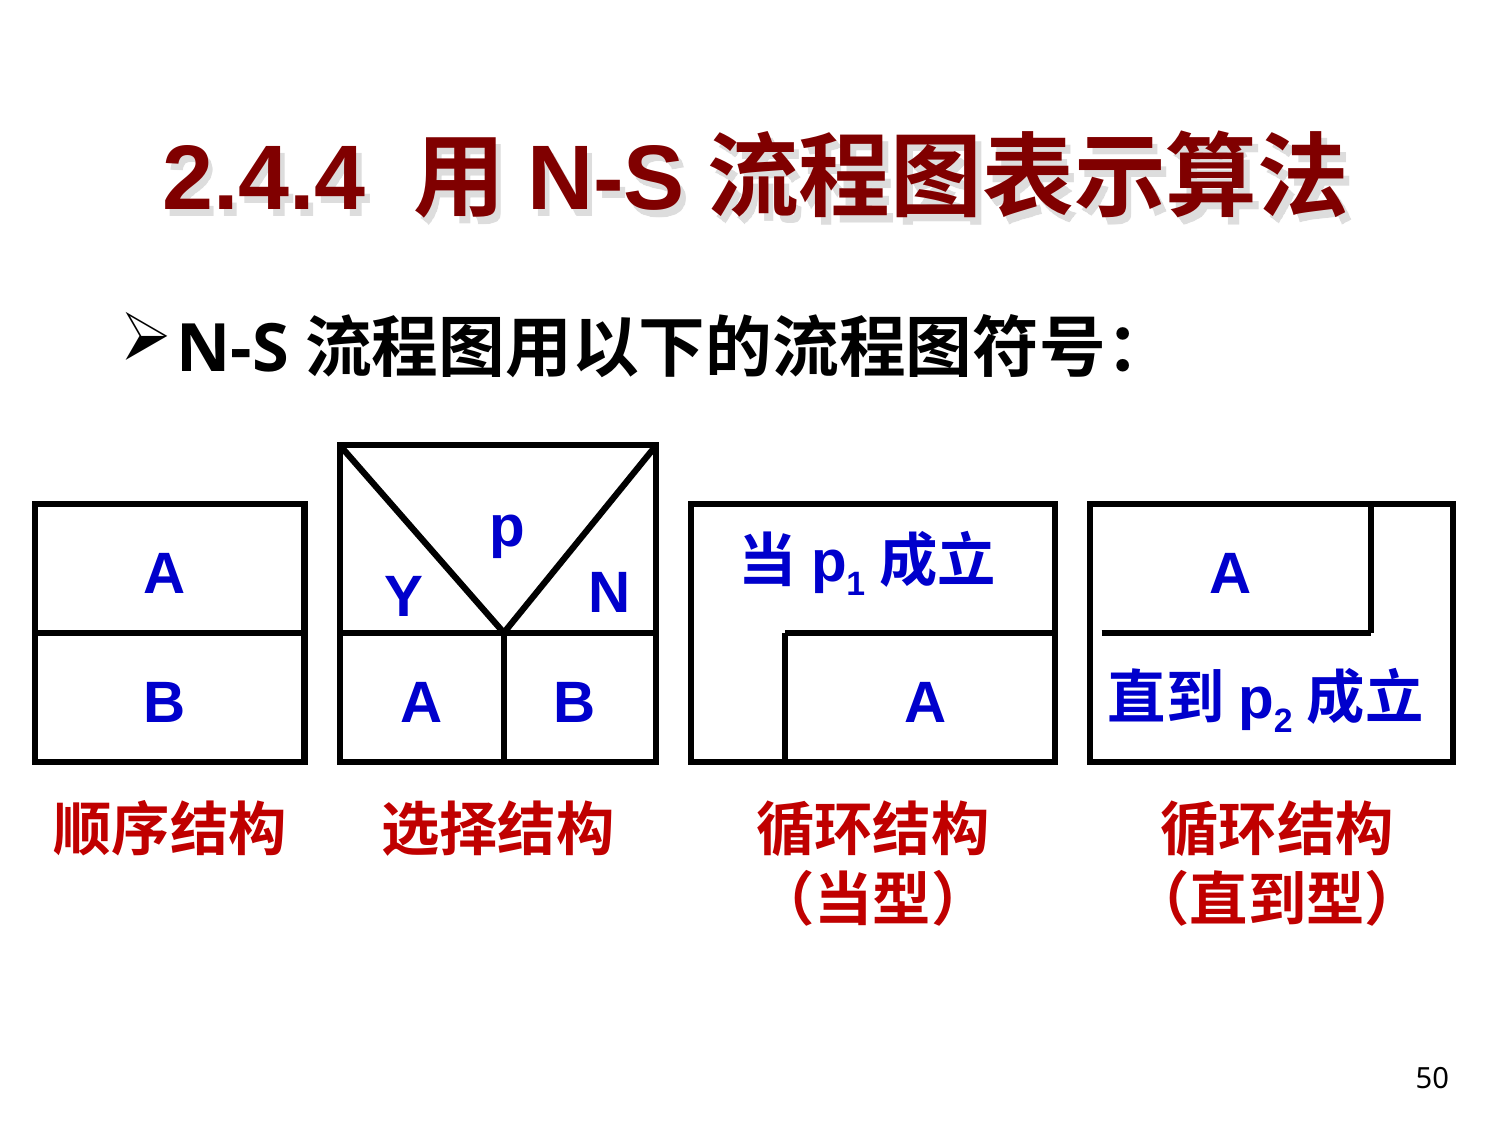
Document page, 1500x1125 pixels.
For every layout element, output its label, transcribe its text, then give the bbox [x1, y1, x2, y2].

list N-S流程图用以下的流程图符号： [105, 281, 1418, 434]
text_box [34, 503, 305, 762]
text_box 循环结构 （当型） [726, 785, 1020, 940]
text_box 循环结构（直到型） [1113, 785, 1442, 940]
text_box 顺序结构 [23, 785, 317, 870]
text_box 选择结构 [351, 785, 645, 870]
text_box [691, 503, 1055, 762]
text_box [1089, 503, 1454, 762]
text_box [339, 445, 657, 762]
slide_number 50 [1151, 1031, 1465, 1107]
title 2.4.4 用N-S流程图表示算法 [70, 109, 1442, 237]
